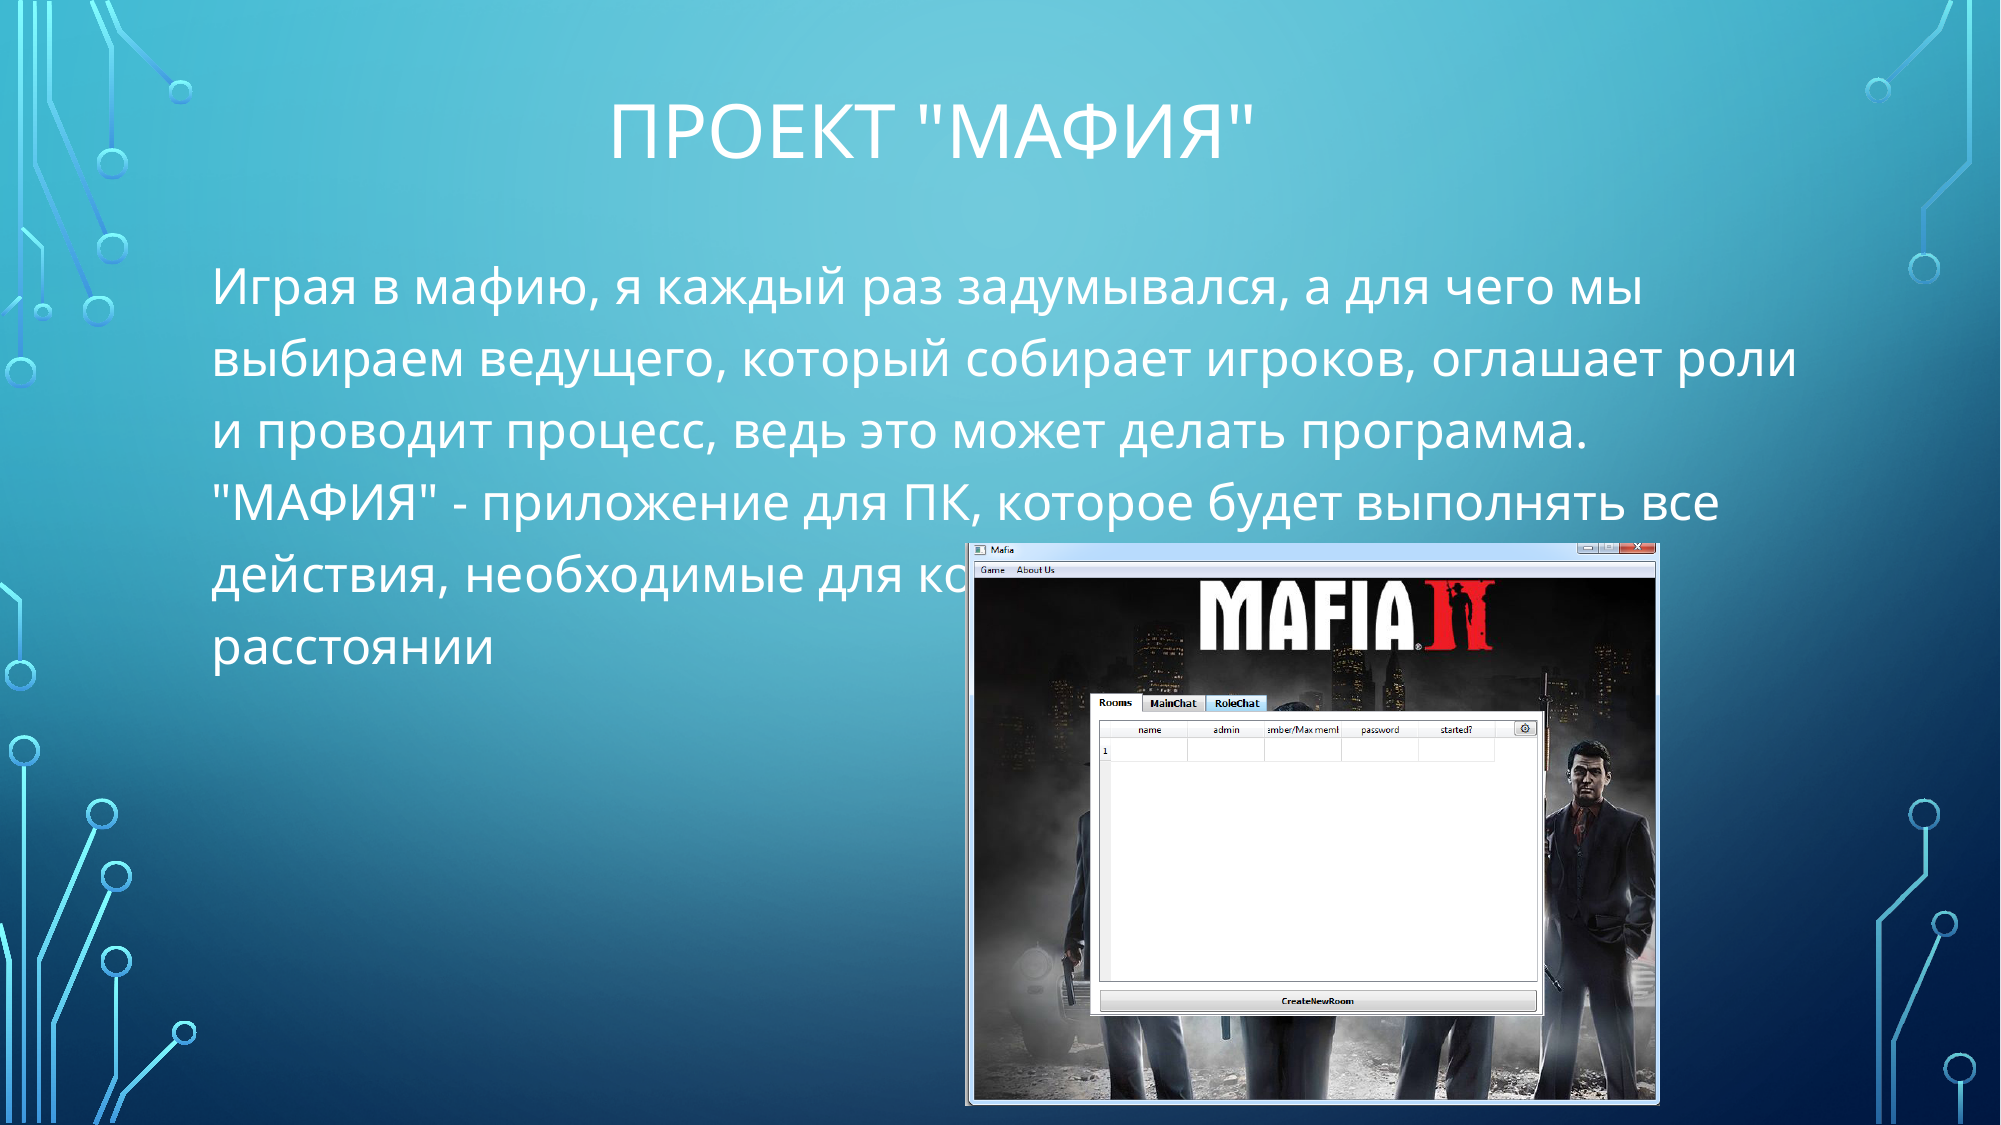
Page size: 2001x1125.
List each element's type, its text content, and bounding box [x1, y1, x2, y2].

picture [965, 543, 1660, 1107]
list Играя в мафию, я каждый раз задумывался, а для чего мы выбираем ведущего, который собирает игроков, оглашает роли и проводит процесс, ведь это может делать программа. "МАФИЯ" - приложение для ПК, которое будет выполнять все действия, необходимые для комфортной игры даже на расстоянии [196, 234, 1822, 816]
title Проект "МАФИЯ" [592, 13, 2000, 256]
